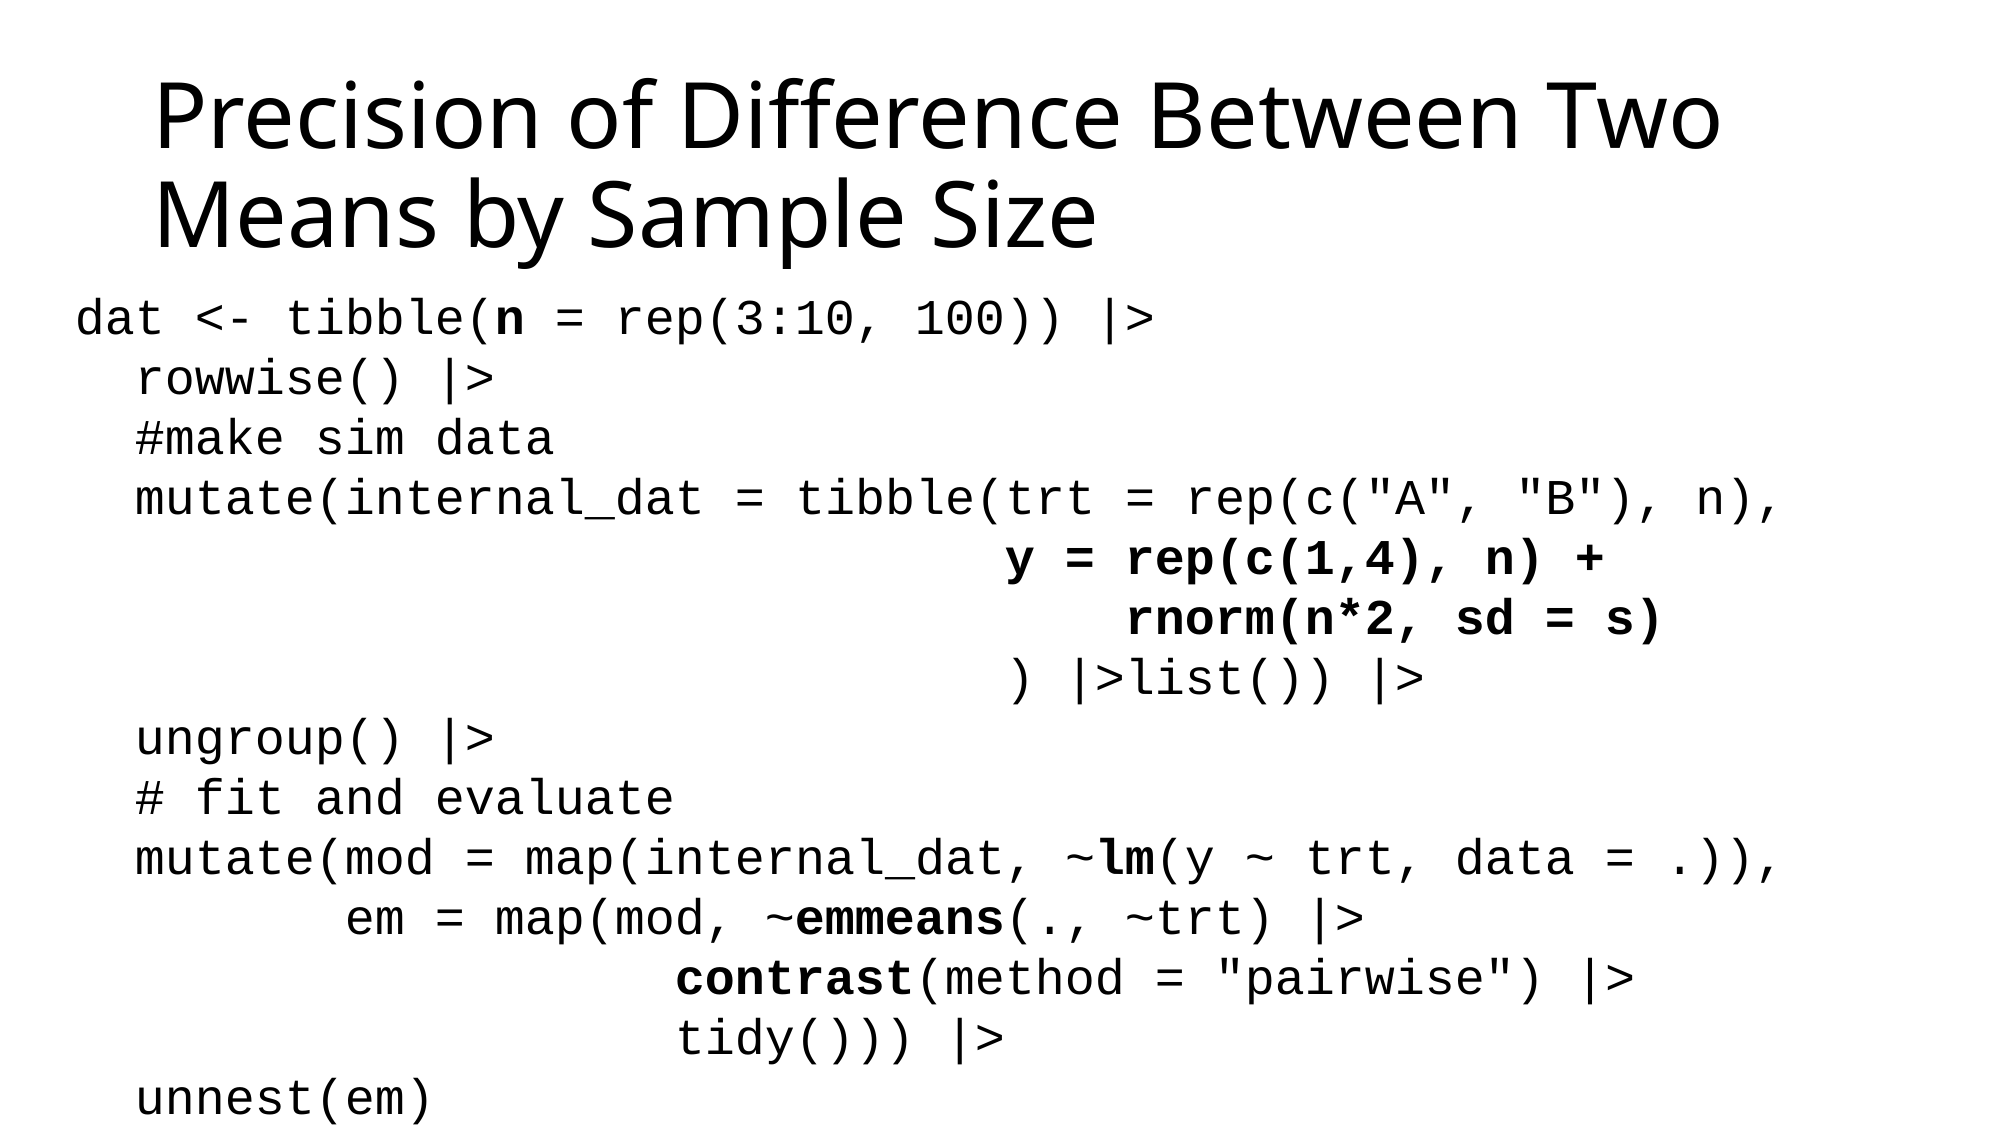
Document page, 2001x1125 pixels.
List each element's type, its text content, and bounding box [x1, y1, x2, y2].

title Precision of Difference Between Two Means by Sample Size [137, 59, 1863, 277]
text_box dat <- tibble(n = rep(3:10, 100)) |> rowwise() |> #make sim data mutate(internal_dat = tibble(trt = rep(c("A", "B"), n), y = rep(c(1,4), n) + rnorm(n*2, sd = s) ) |>list()) |> ungroup() |> # fit and evaluate mutate(mod = map(internal_dat, ~lm(y ~ trt, data = .)), em = map(mod, ~emmeans(., ~trt) |> contrast(method = "pairwise") |> tidy())) |> unnest(em) [60, 277, 1882, 1125]
